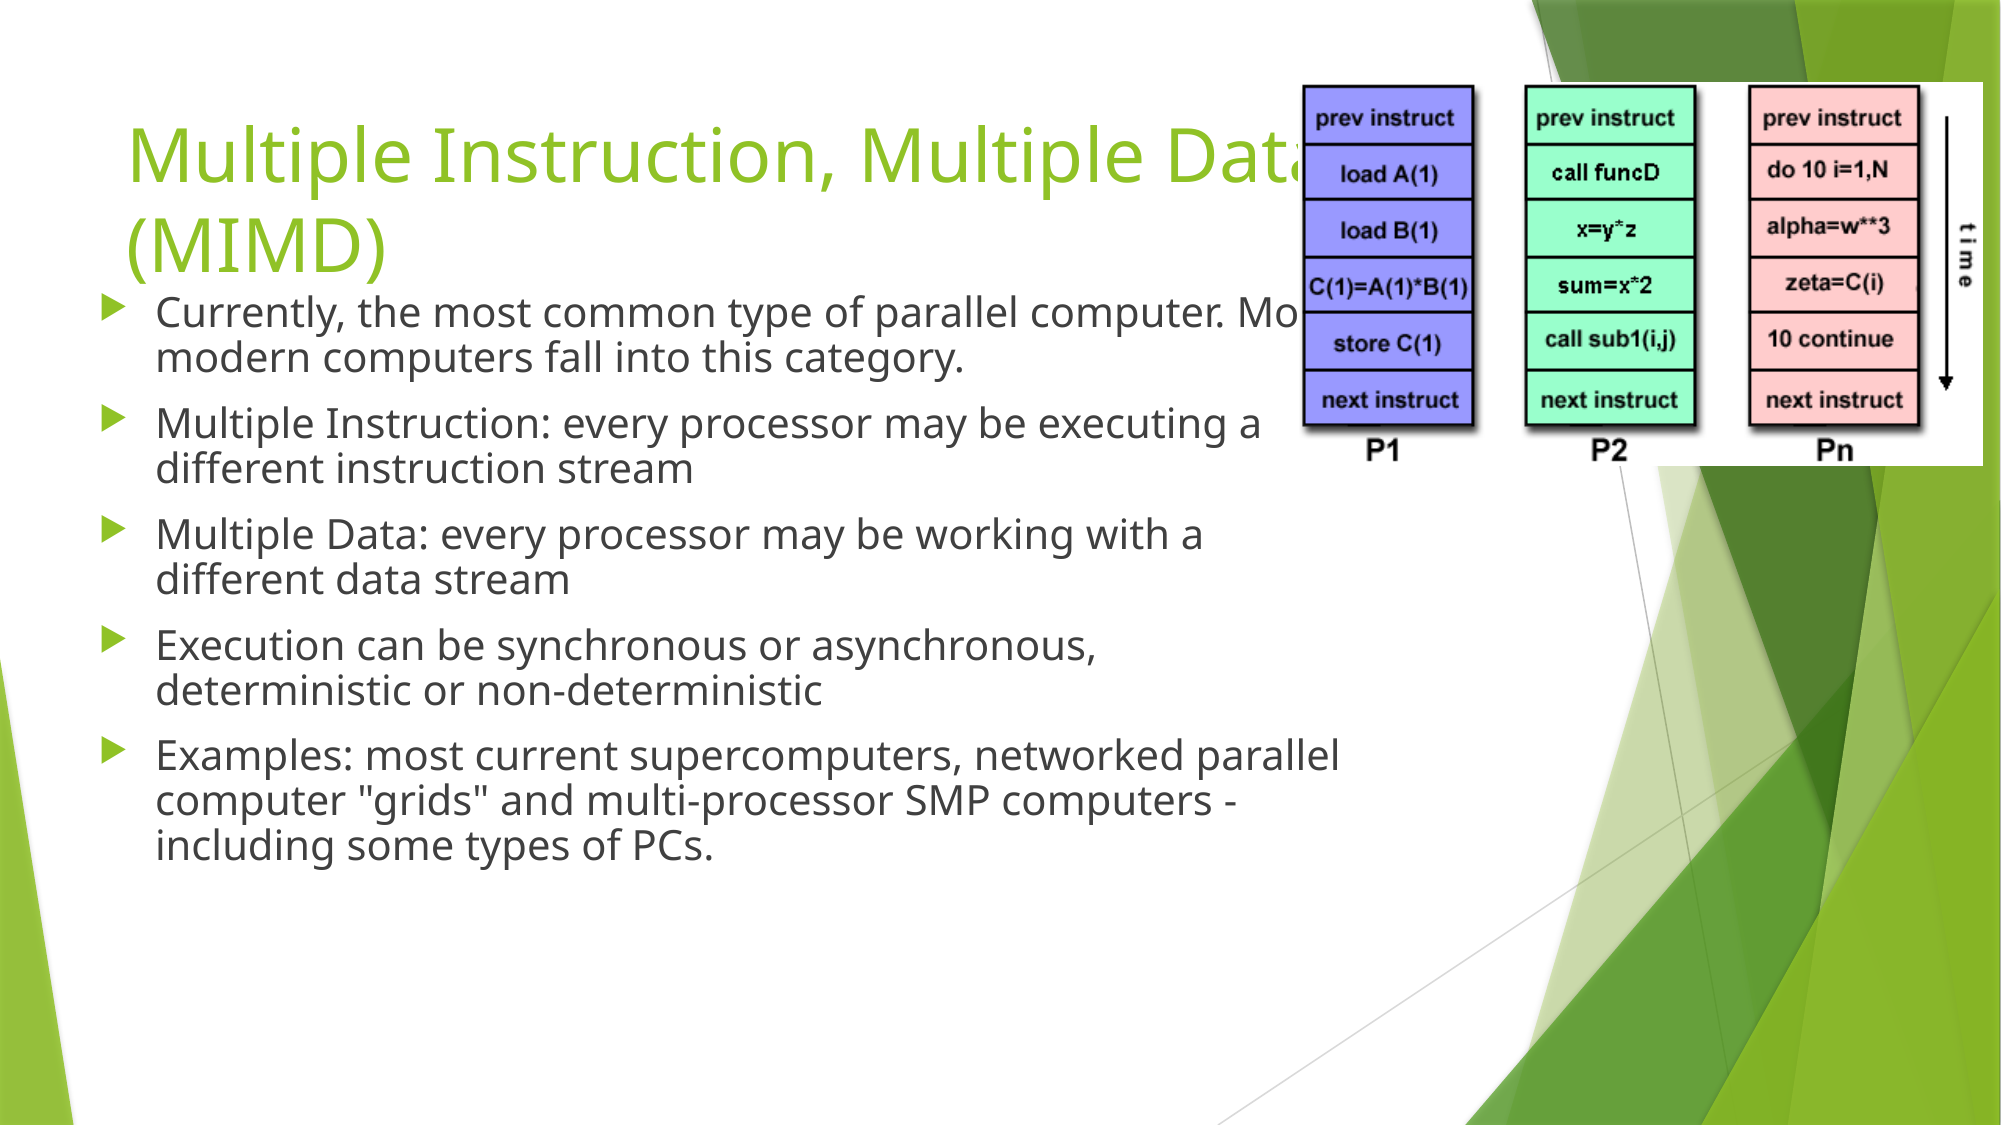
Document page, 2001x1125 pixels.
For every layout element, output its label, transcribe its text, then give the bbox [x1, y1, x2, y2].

title Multiple Instruction, Multiple Data (MIMD) [111, 99, 1292, 284]
picture [1297, 82, 1983, 466]
list Currently, the most common type of parallel computer. Most modern computers fall into this category. Multiple Instruction: every processor may be executing a different instruction stream Multiple Data: every processor may be working with a different data stream Execution can be synchronous or asynchronous, deterministic or non-deterministic Examples: most current supercomputers, networked parallel computer "grids" and multi-processor SMP computers - including some types of PCs. [83, 284, 1359, 1010]
